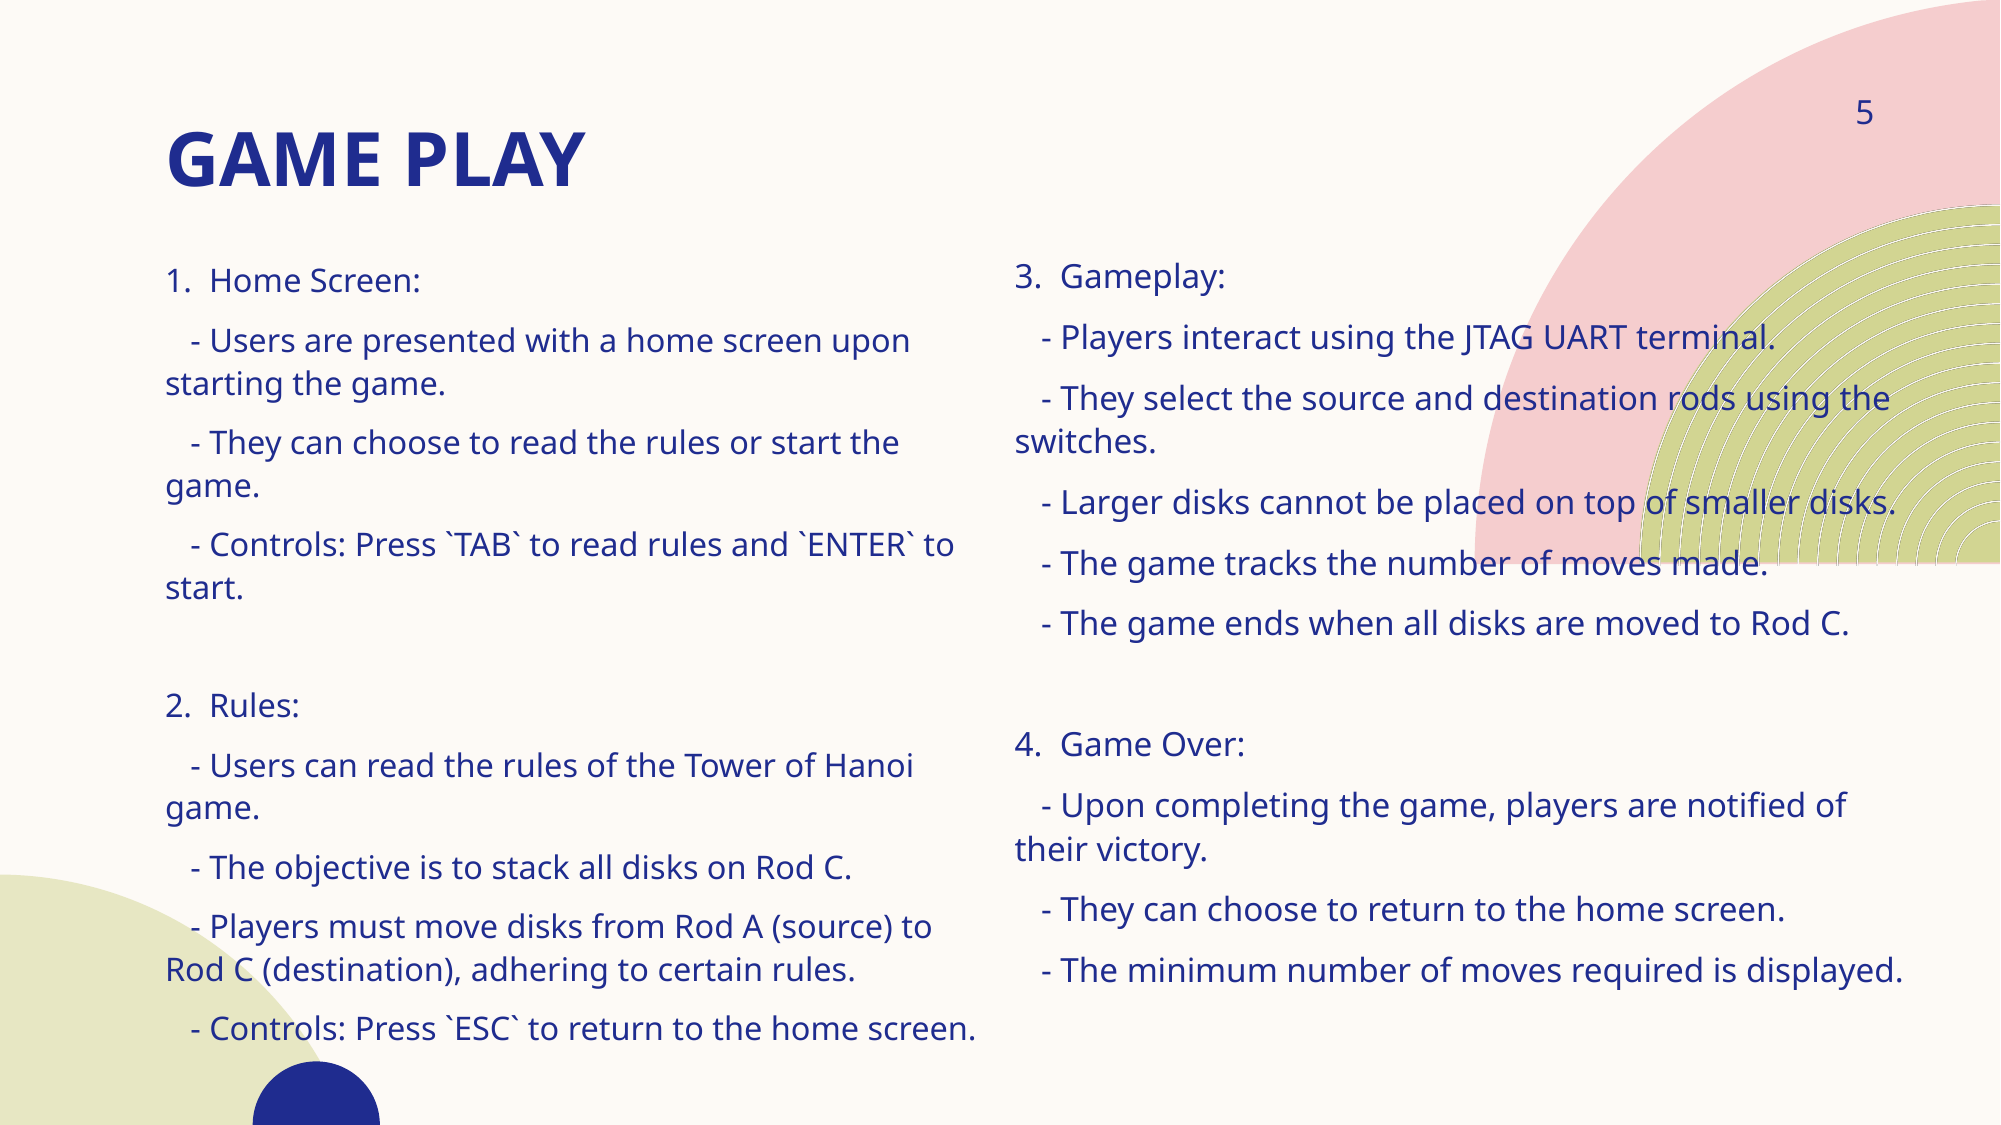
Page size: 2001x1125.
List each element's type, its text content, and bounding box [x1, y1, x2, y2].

picture [1639, 204, 2001, 566]
list 1. Home Screen: - Users are presented with a home screen upon starting the game. - They can choose to read the rules or start the game. - Controls: Press `TAB` to read rules and `ENTER` to start. 2. Rules: - Users can read the rules of the Tower of Hanoi game. - The objective is to stack all disks on Rod C. - Players must move disks from Rod A (source) to Rod C (destination), adhering to certain rules. - Controls: Press `ESC` to return to the home screen. [150, 256, 999, 1058]
slide_number 5 [1712, 75, 1875, 153]
title Game play [150, 103, 1437, 202]
text_box 3. Gameplay: - Players interact using the JTAG UART terminal. - They select the source and destination rods using the switches. - Larger disks cannot be placed on top of smaller disks. - The game tracks the number of moves made. - The game ends when all disks are moved to Rod C. 4. Game Over: - Upon completing the game, players are notified of their victory. - They can choose to return to the home screen. - The minimum number of moves required is displayed. [999, 244, 1923, 1073]
